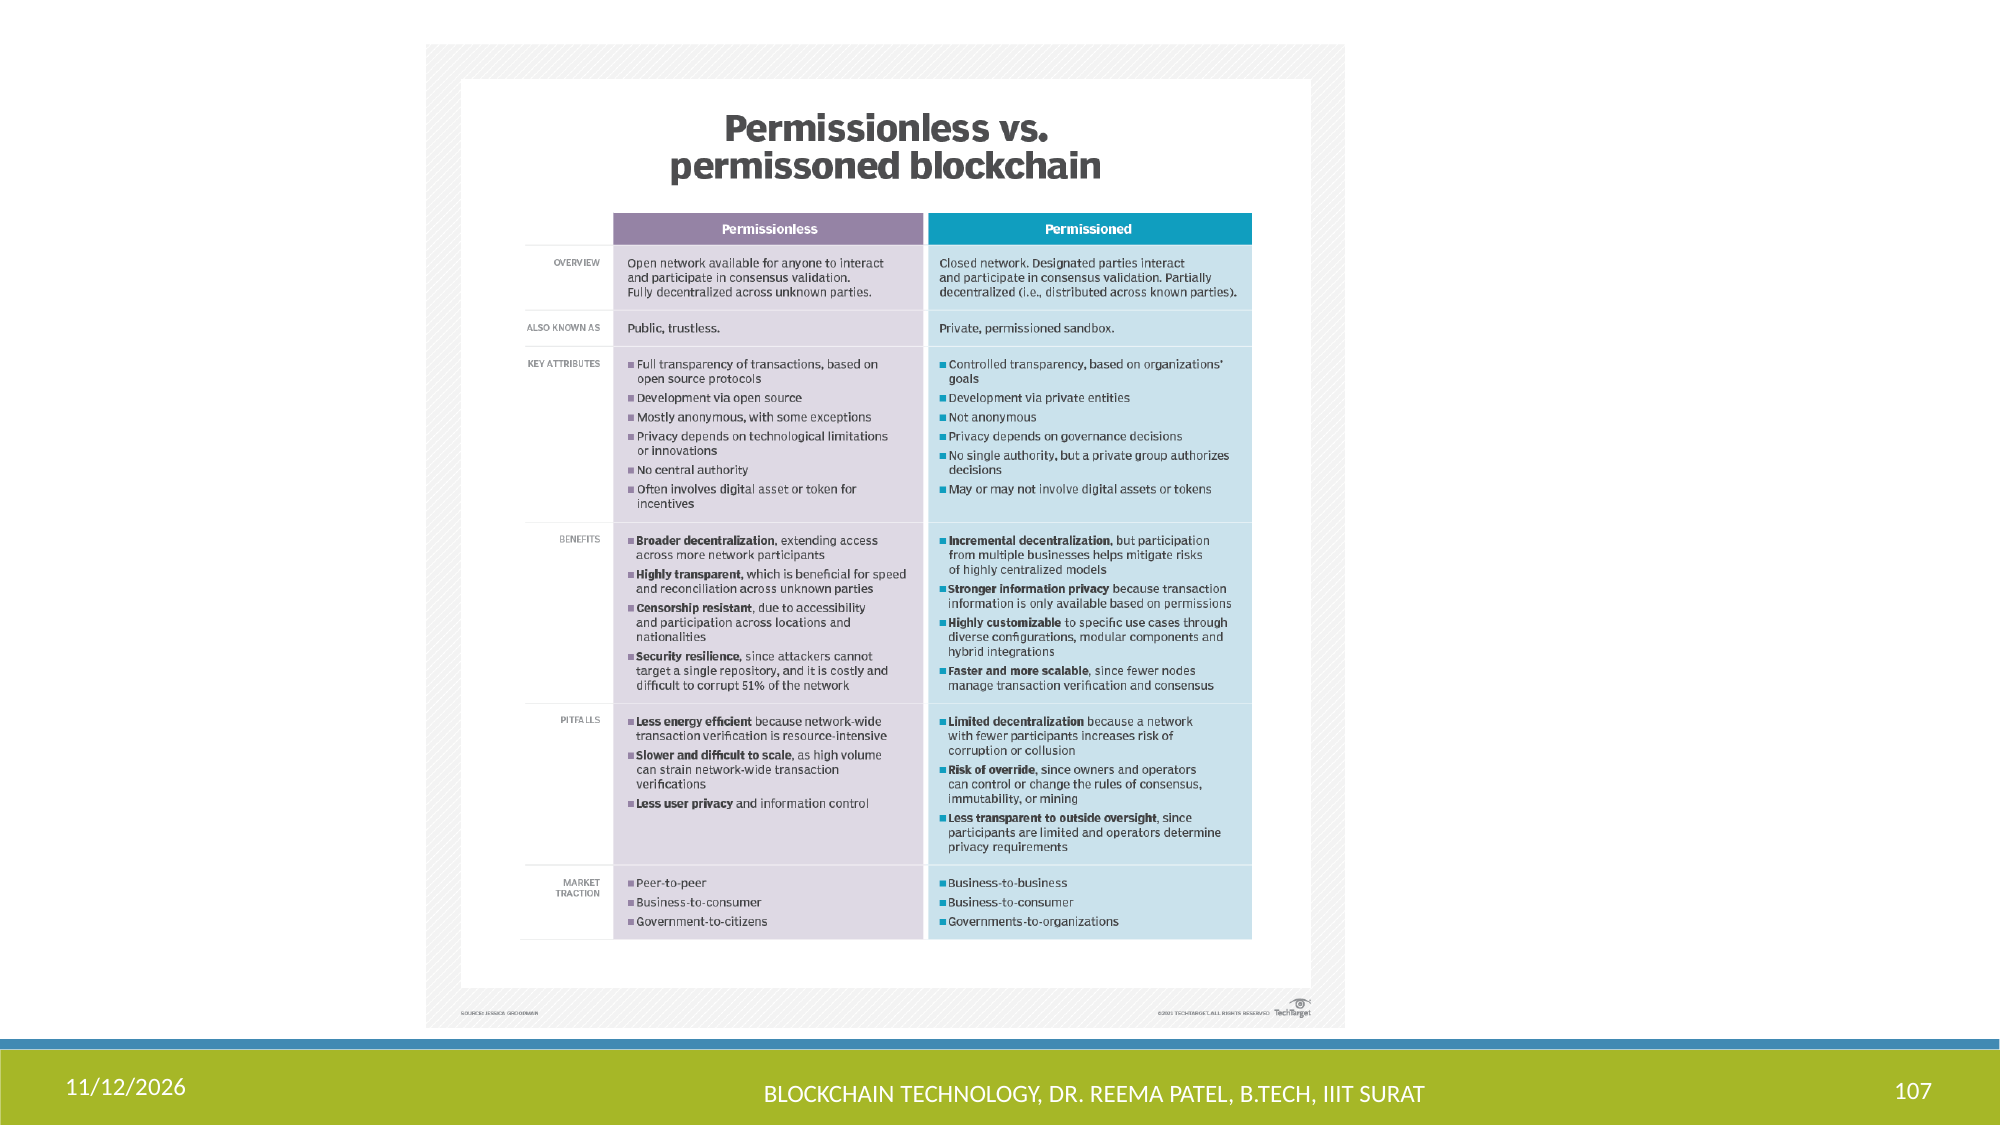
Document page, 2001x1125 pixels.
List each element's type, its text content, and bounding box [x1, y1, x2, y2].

picture [426, 44, 1346, 1028]
slide_number 107 [1732, 1059, 1948, 1120]
footer Blockchain Technology, Dr. Reema Patel, B.Tech, IIIT Surat [487, 1059, 1703, 1125]
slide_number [50, 1055, 456, 1116]
